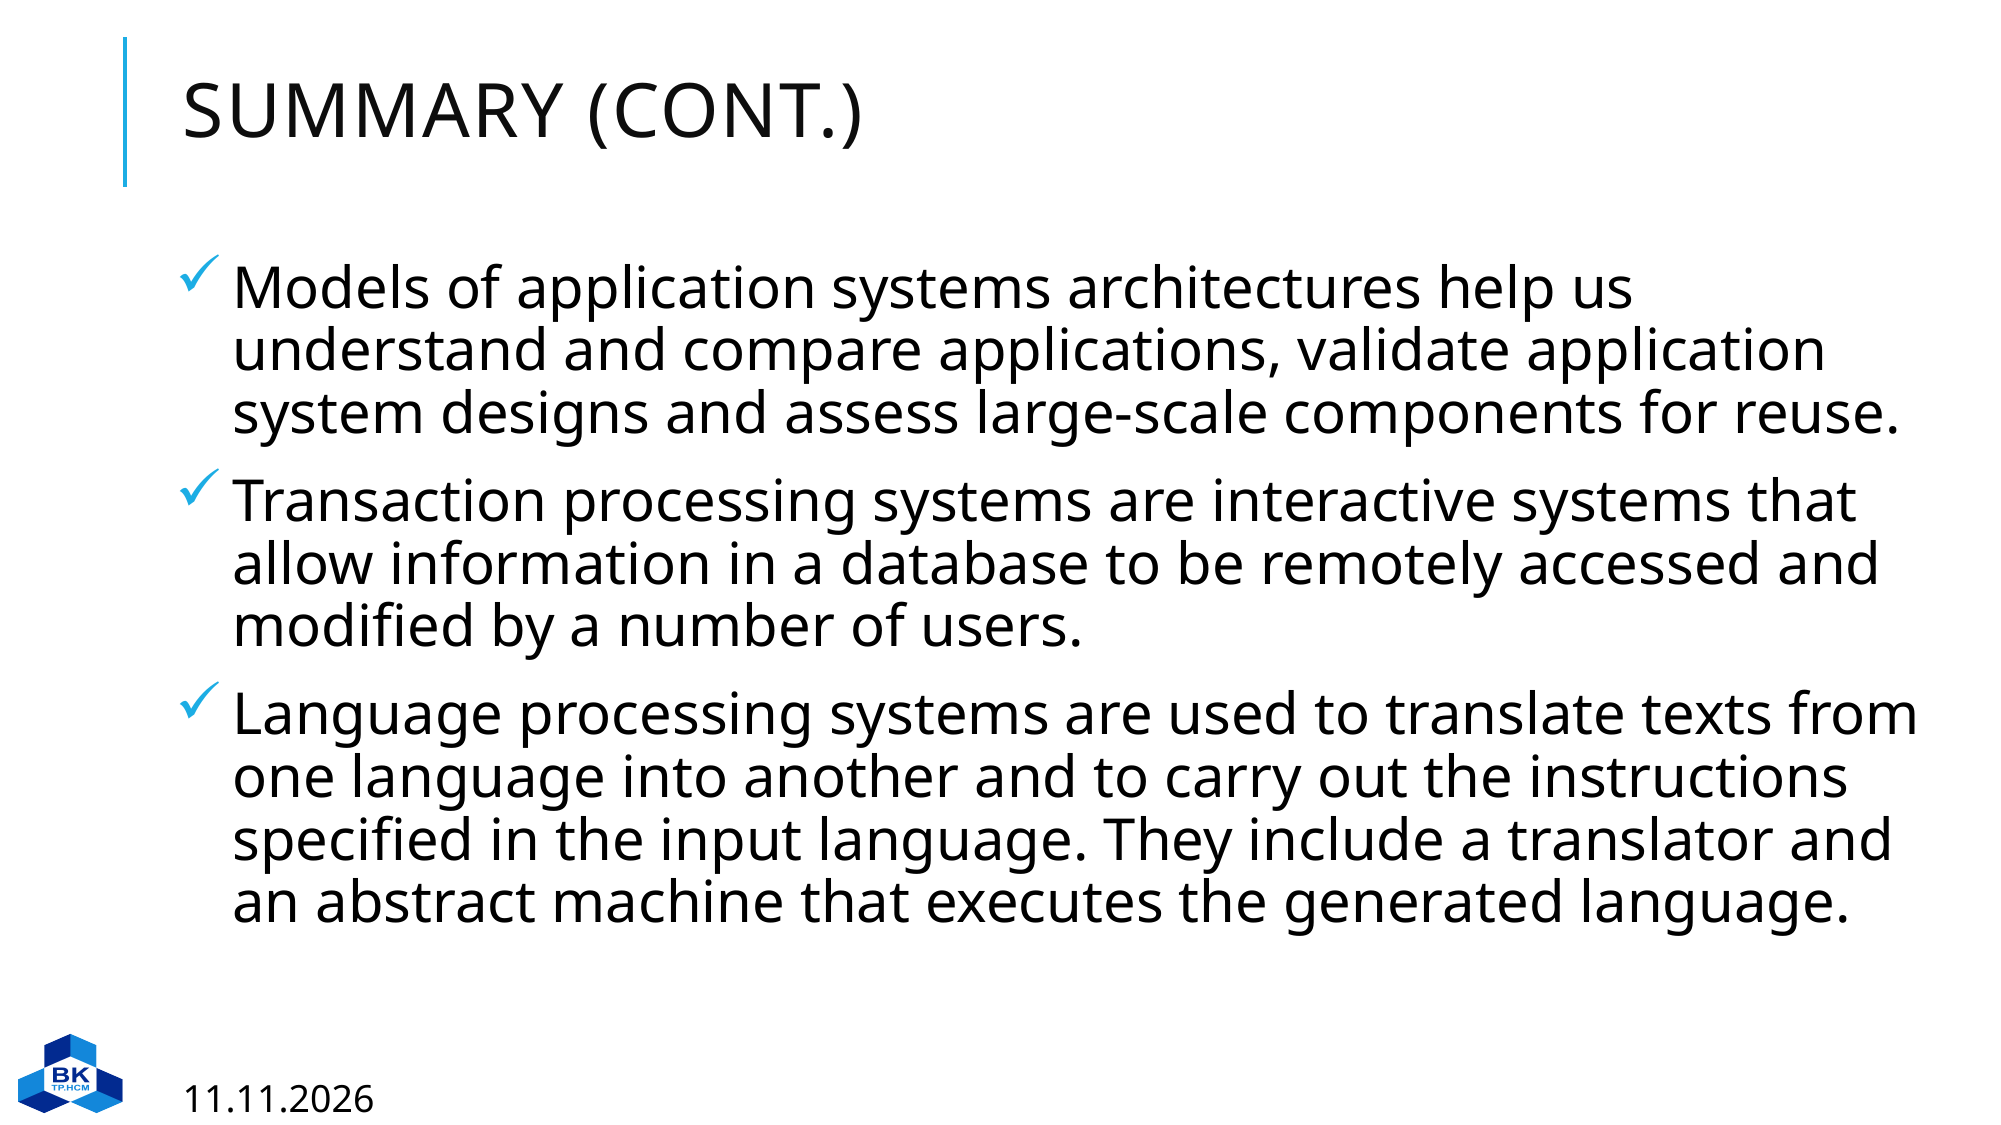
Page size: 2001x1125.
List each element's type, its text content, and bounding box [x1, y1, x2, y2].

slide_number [168, 1067, 522, 1113]
list Models of application systems architectures help us understand and compare applications, validate application system designs and assess large-scale components for reuse. Transaction processing systems are interactive systems that allow information in a database to be remotely accessed and modified by a number of users. Language processing systems are used to translate texts from one language into another and to carry out the instructions specified in the input language. They include a translator and an abstract machine that executes the generated language. [168, 250, 1938, 1035]
title Summary (cont.) [168, 15, 1938, 216]
picture [0, 1027, 143, 1125]
